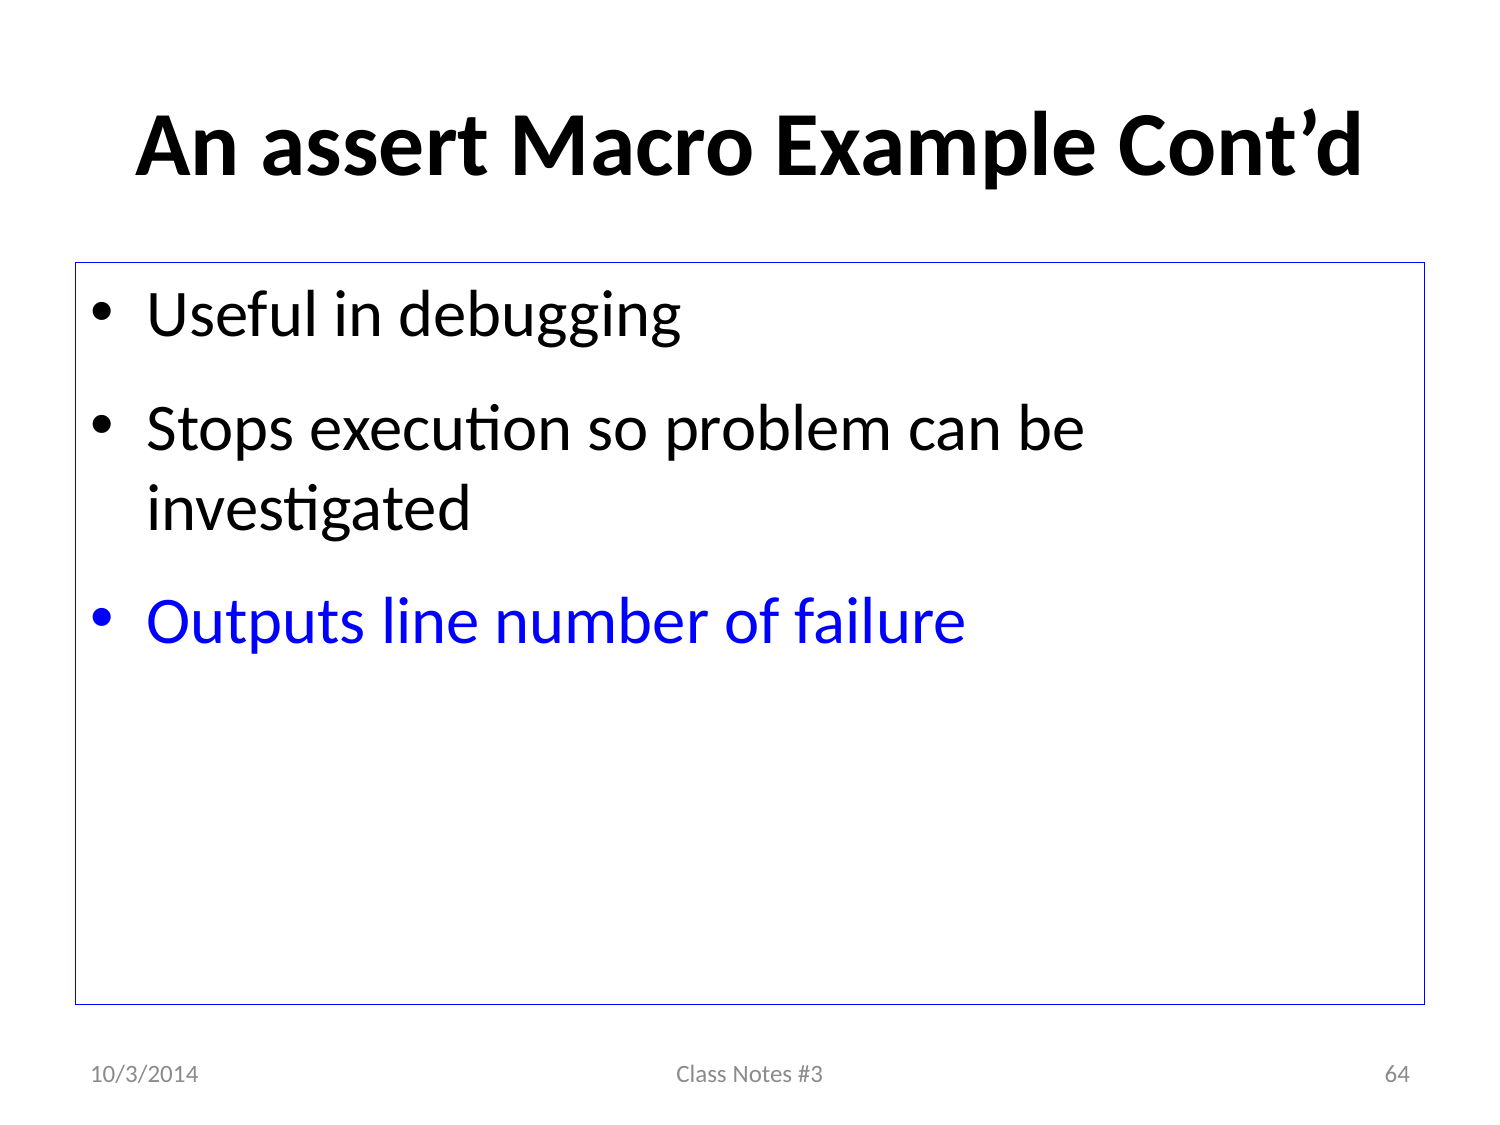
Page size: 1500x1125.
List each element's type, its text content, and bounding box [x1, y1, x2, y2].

footer Class Notes #3 [512, 1042, 988, 1103]
title An assert Macro Example Cont’d [75, 45, 1425, 233]
slide_number 64 [1074, 1042, 1425, 1103]
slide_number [75, 1042, 425, 1103]
list Useful in debugging Stops execution so problem can be investigated Outputs line number of failure [75, 262, 1425, 1005]
